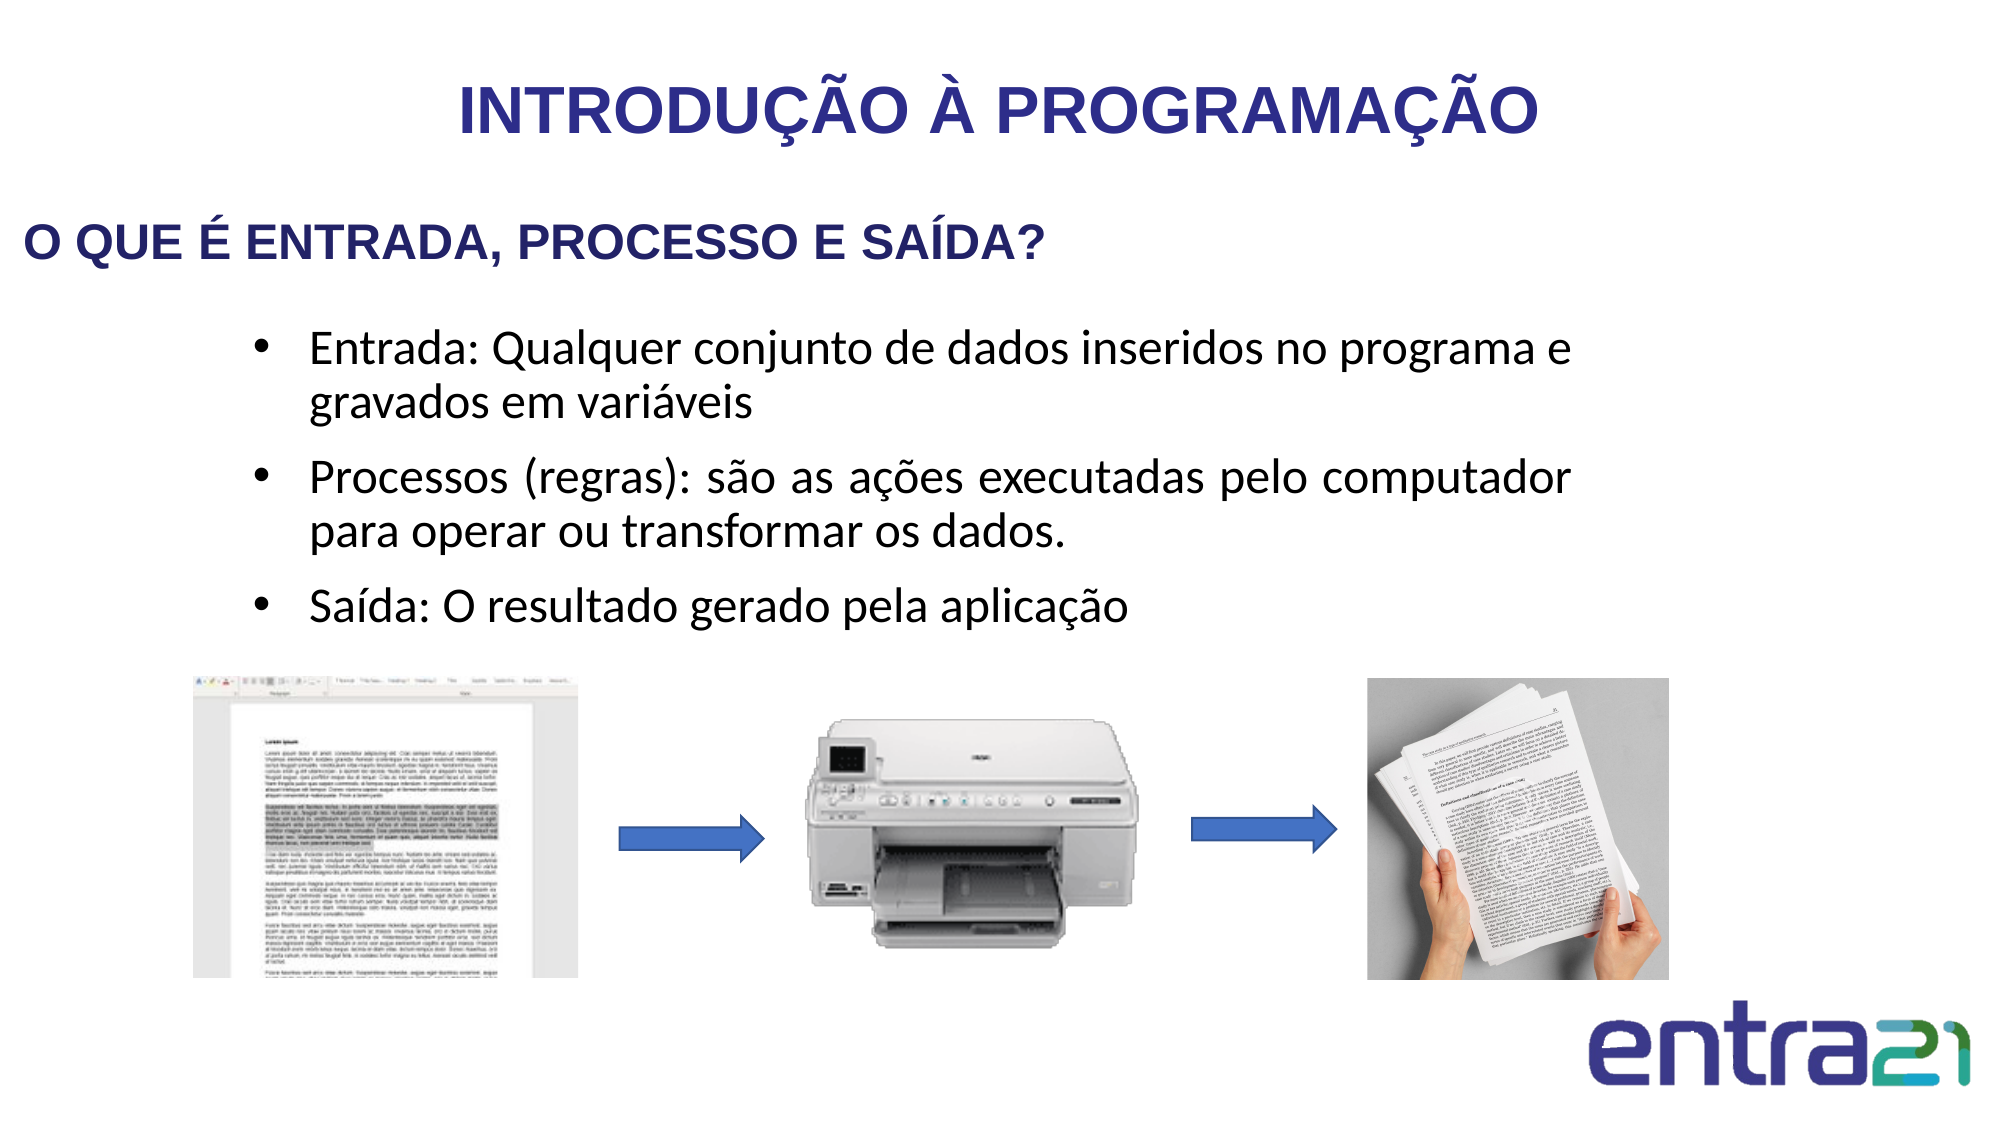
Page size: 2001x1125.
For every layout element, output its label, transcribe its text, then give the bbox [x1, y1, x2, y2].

text_box Entrada: Qualquer conjunto de dados inseridos no programa e gravados em variáveis Processos (regras): são as ações executadas pelo computador para operar ou transformar os dados. Saída: O resultado gerado pela aplicação [237, 313, 1588, 884]
picture [1367, 678, 1669, 980]
text_box [1191, 804, 1338, 855]
picture [800, 713, 1161, 957]
picture [193, 676, 579, 978]
text_box Introdução à Programação [249, 12, 1750, 201]
text_box [618, 813, 766, 864]
picture [1587, 997, 1979, 1125]
text_box O que é entrada, processo e saída? [0, 145, 1286, 333]
